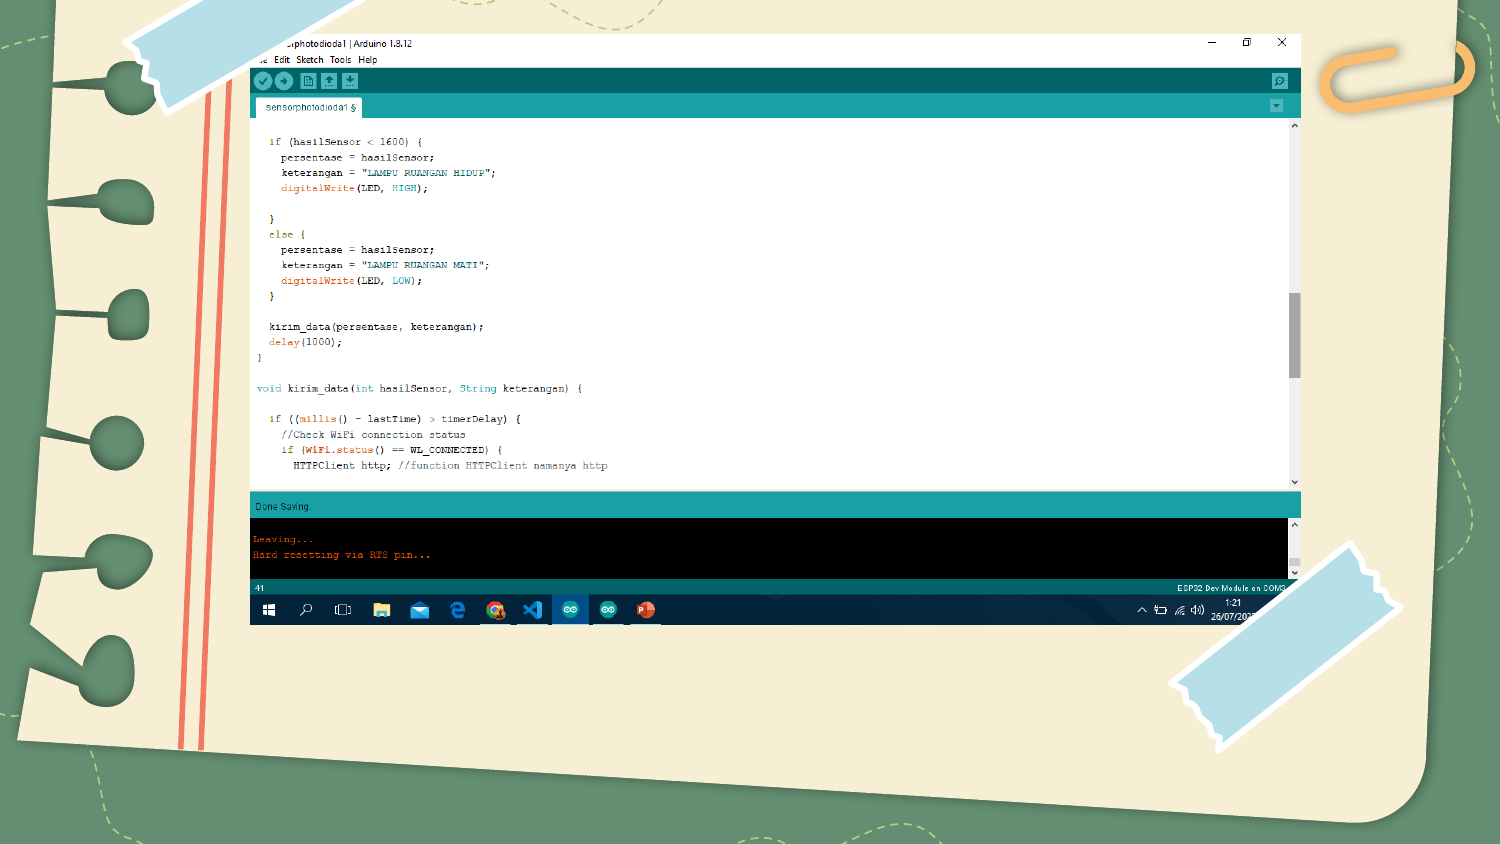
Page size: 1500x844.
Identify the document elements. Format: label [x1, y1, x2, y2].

picture [250, 34, 1301, 626]
text_box [125, 0, 362, 113]
text_box [1170, 543, 1401, 751]
